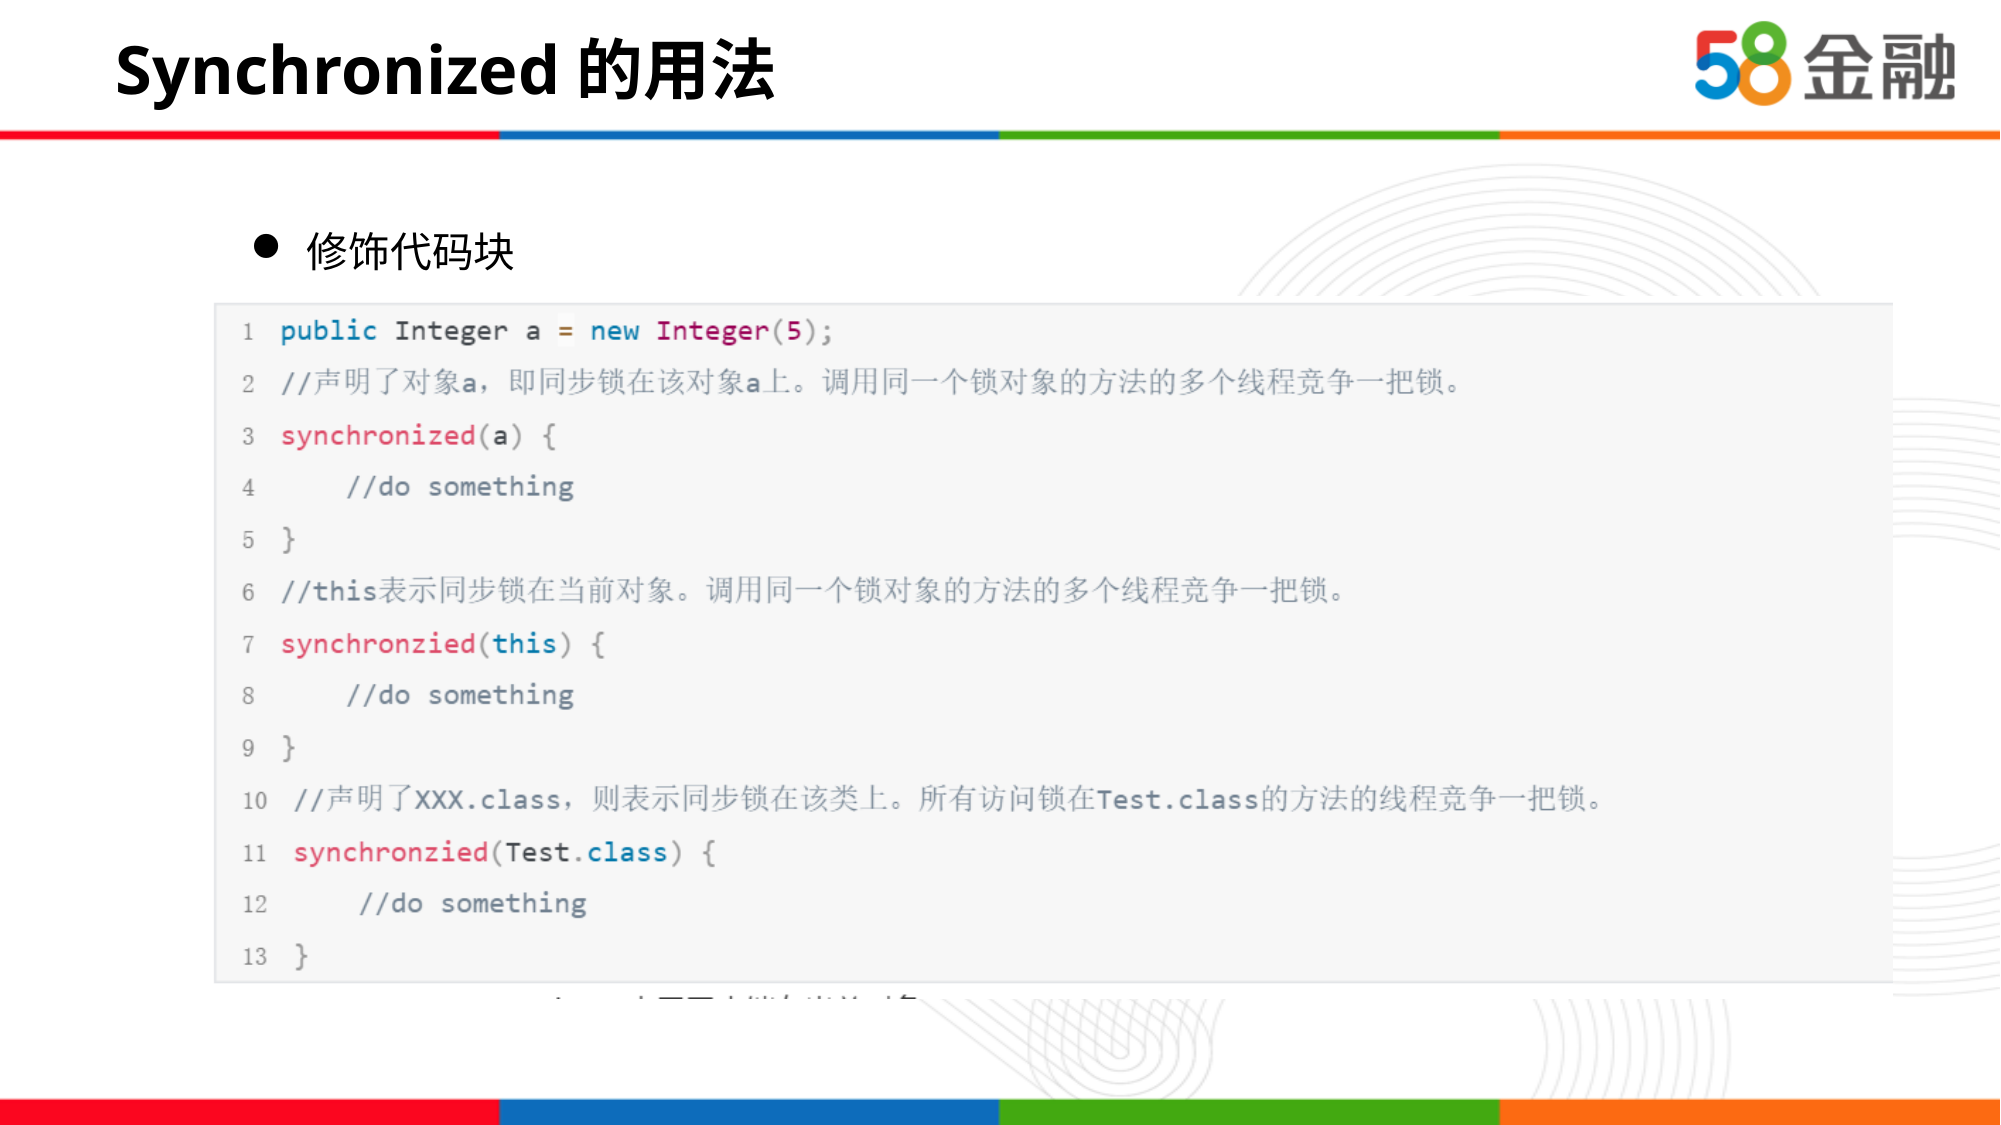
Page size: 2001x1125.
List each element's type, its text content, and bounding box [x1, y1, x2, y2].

text_box 修饰代码块 [235, 218, 1797, 296]
title Synchronized的用法 [100, 24, 1537, 121]
picture [0, 0, 2000, 1125]
